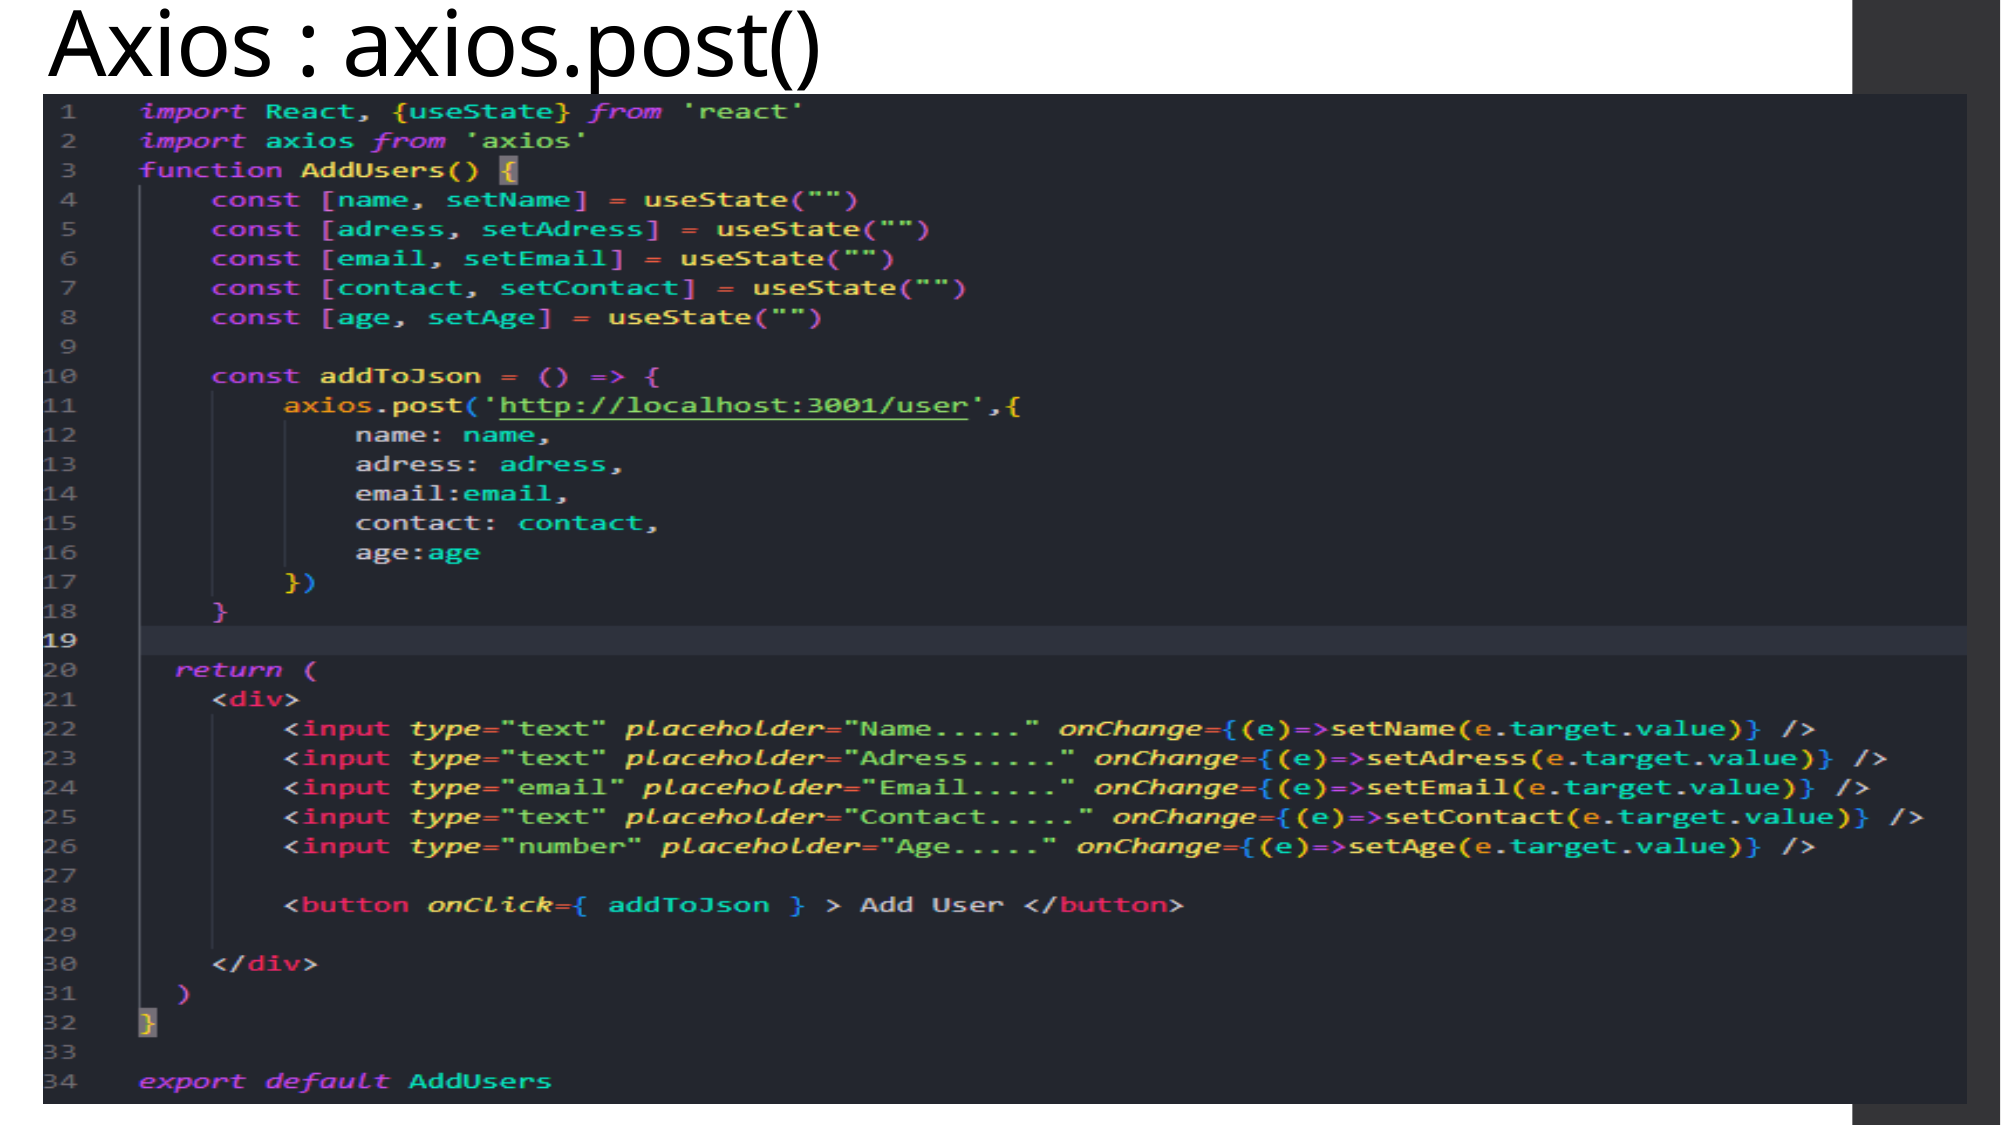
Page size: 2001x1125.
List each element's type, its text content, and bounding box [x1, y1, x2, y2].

title Axios : axios.post() [33, 0, 1624, 104]
picture [43, 94, 1967, 1104]
